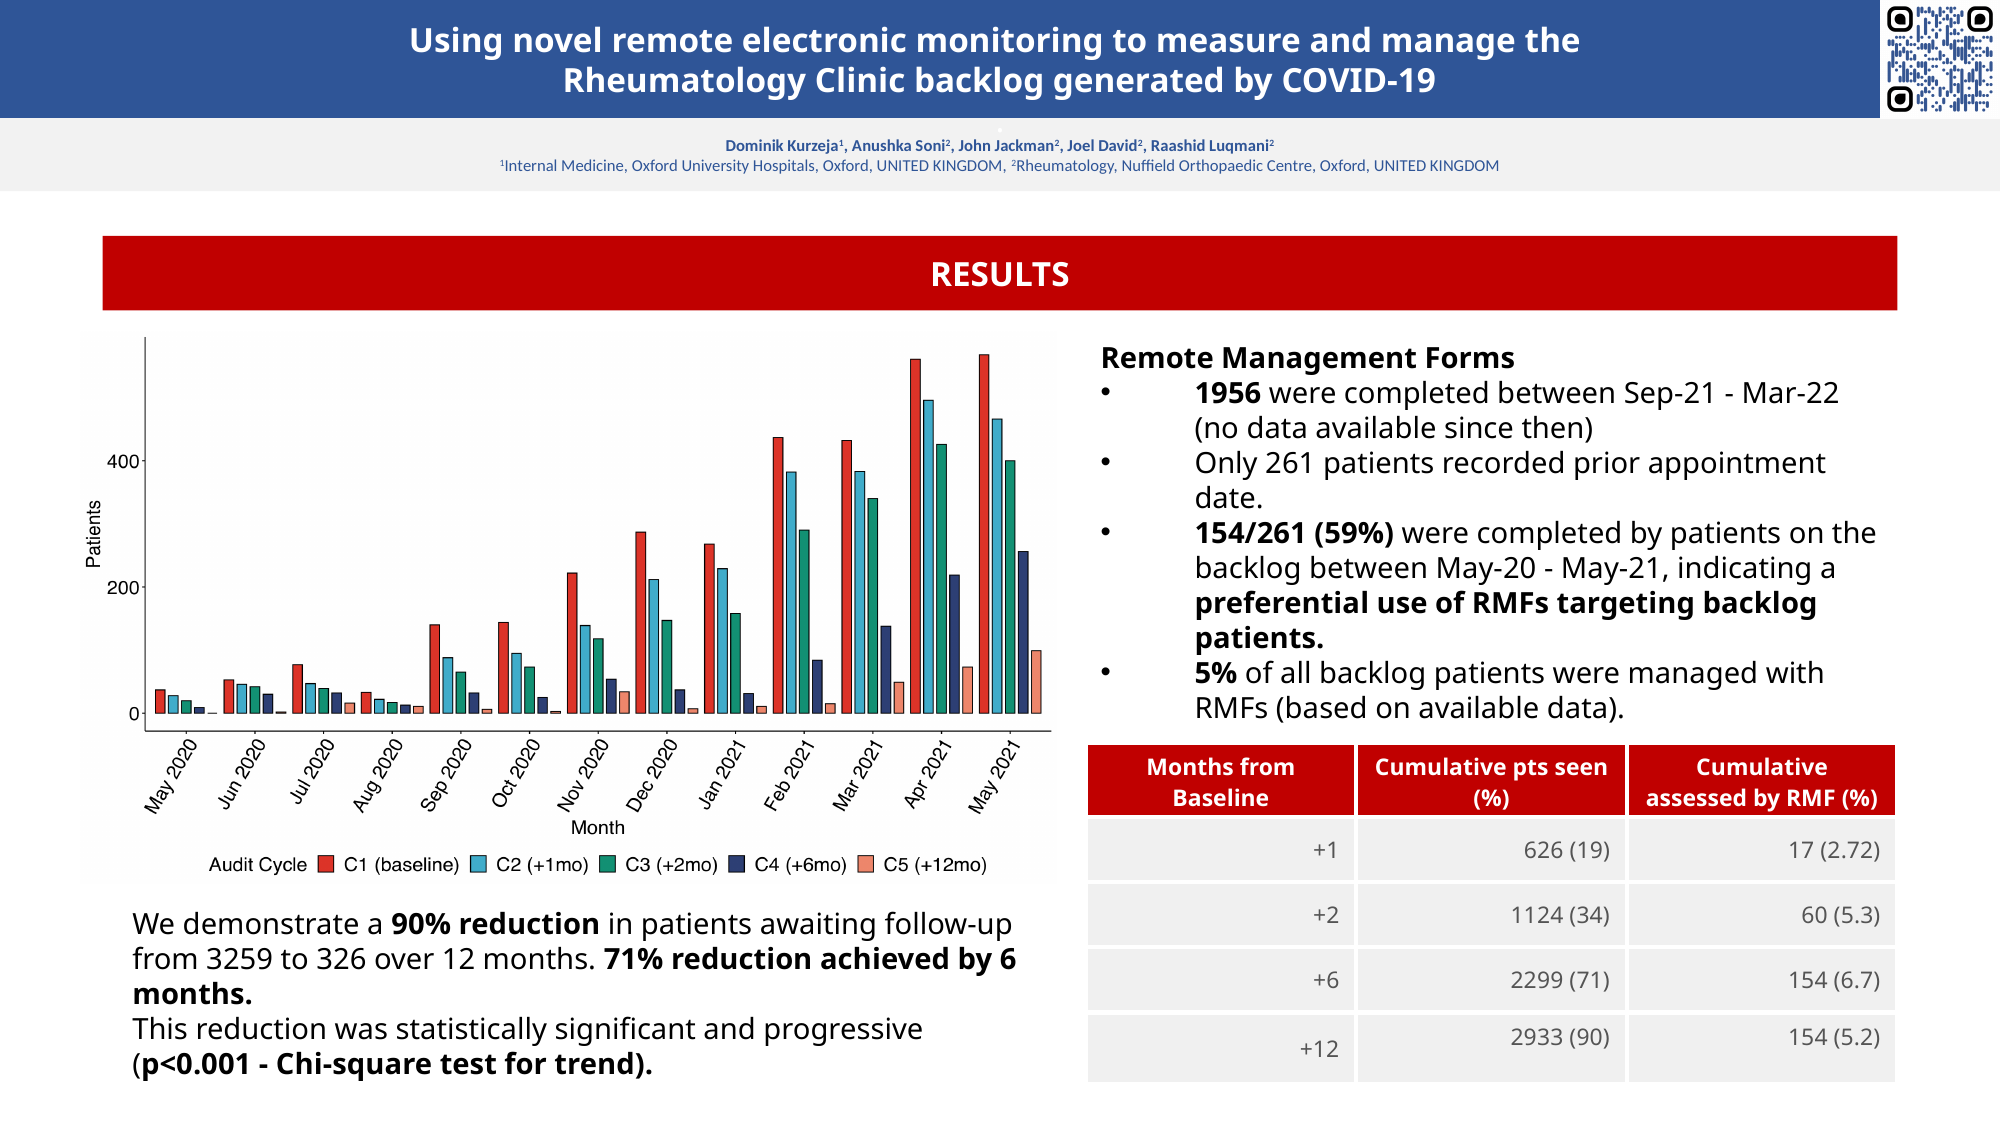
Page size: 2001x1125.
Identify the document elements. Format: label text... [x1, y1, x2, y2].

table_cell +6 [1088, 949, 1354, 1010]
table_cell +2 [1088, 884, 1354, 945]
table_cell +1 [1088, 819, 1354, 880]
table_cell 17 (2.72) [1629, 819, 1895, 880]
table_cell 154 (6.7) [1629, 949, 1895, 1010]
text_box RESULTS [102, 235, 1898, 311]
table_header Cumulative pts seen (%) [1358, 745, 1625, 815]
table_cell 1124 (34) [1358, 884, 1625, 945]
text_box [80, 331, 1057, 1078]
table_header Cumulative assessed by RMF (%) [1629, 745, 1895, 815]
table_cell 2299 (71) [1358, 949, 1625, 1010]
table_cell 2933 (90) [1358, 1015, 1625, 1082]
text_box Remote Management Forms 1956 were completed between Sep-21 - Mar-22 (no data available since then) Only 261 patients recorded prior appointment date. 154/261 (59%) were completed by patients on the backlog between May-20 - May-21, indicating a preferential use of RMFs targeting backlog patients. 5% of all backlog patients were managed with RMFs (based on available data). [1085, 331, 1898, 732]
table_cell 626 (19) [1358, 819, 1625, 880]
text_box Using novel remote electronic monitoring to measure and manage the Rheumatology Clinic backlog generated by COVID-19 . [0, 0, 1880, 118]
table_cell +12 [1088, 1015, 1354, 1082]
table_cell 60 (5.3) [1629, 884, 1895, 945]
picture [1880, 0, 2000, 120]
text_box Dominik Kurzeja1, Anushka Soni2, John Jackman2, Joel David2, Raashid Luqmani2 1Internal Medicine, Oxford University Hospitals, Oxford, UNITED KINGDOM, 2Rheumatology, Nuffield Orthopaedic Centre, Oxford, UNITED KINGDOM [0, 118, 2000, 192]
table_header Months from Baseline [1088, 745, 1354, 815]
table_cell 154 (5.2) [1629, 1015, 1895, 1082]
